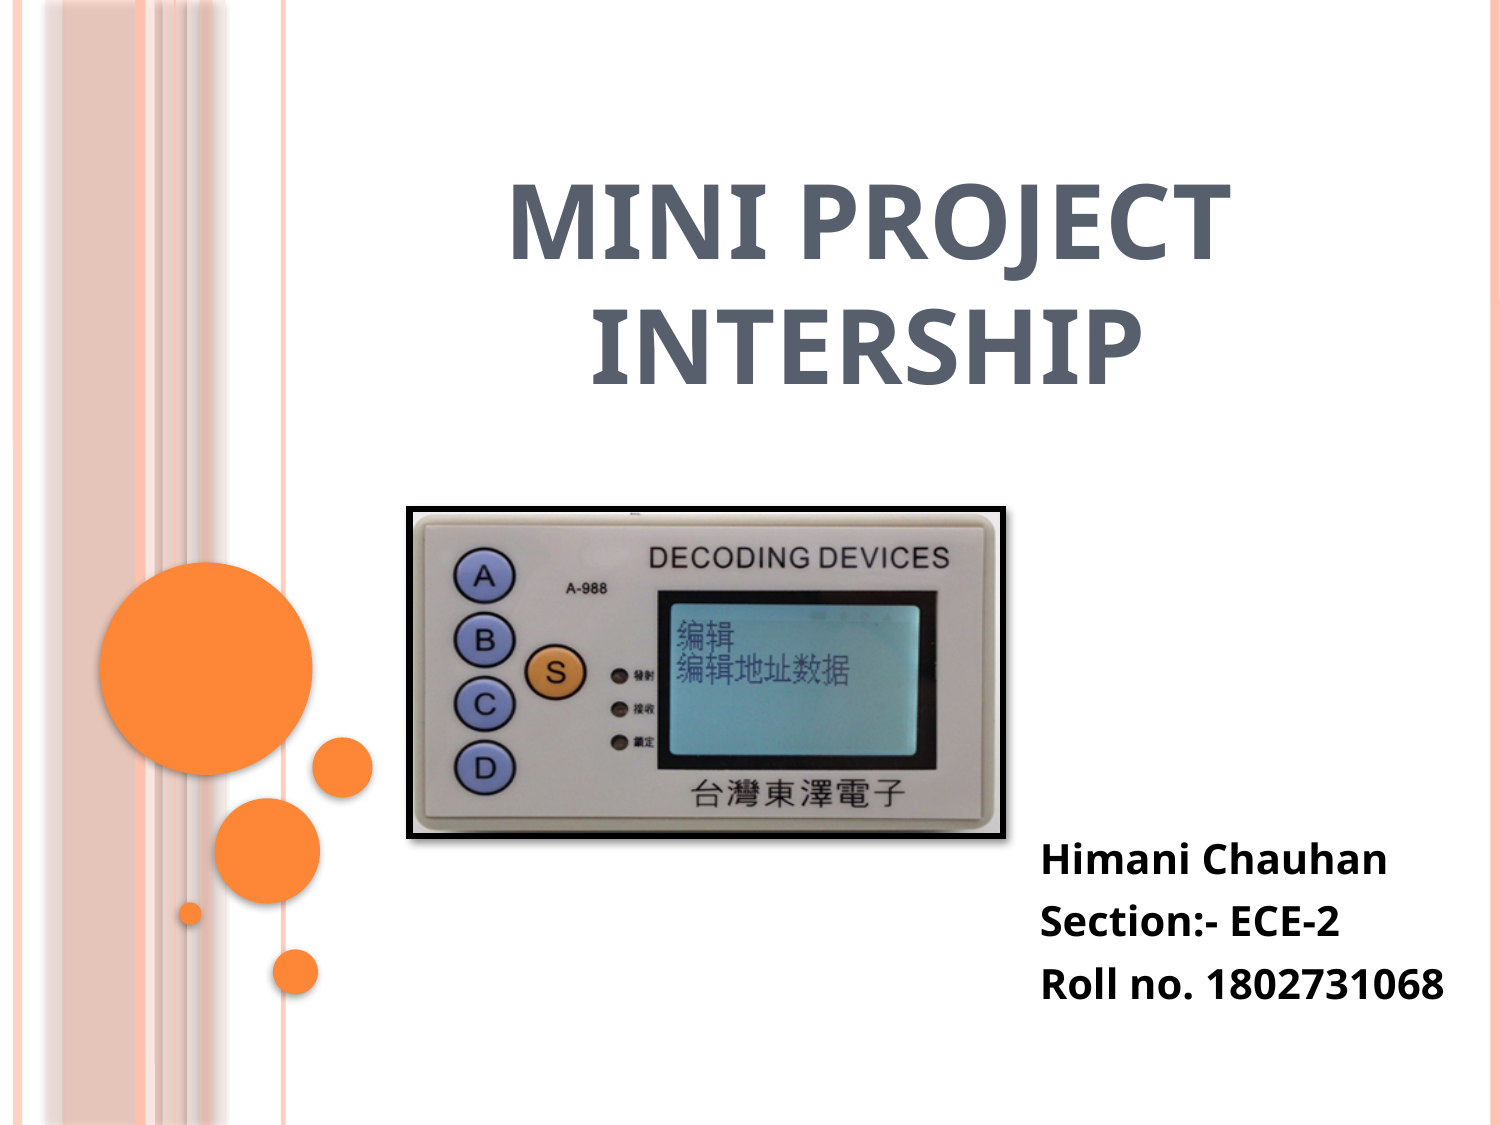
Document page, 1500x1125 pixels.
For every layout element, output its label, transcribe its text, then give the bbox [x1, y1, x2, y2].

picture [411, 511, 1001, 834]
title MINI PROJECT INTERSHIP [362, 112, 1375, 413]
subtitle Himani Chauhan Section:- ECE-2 Roll no. 1802731068 [1025, 825, 1500, 1050]
